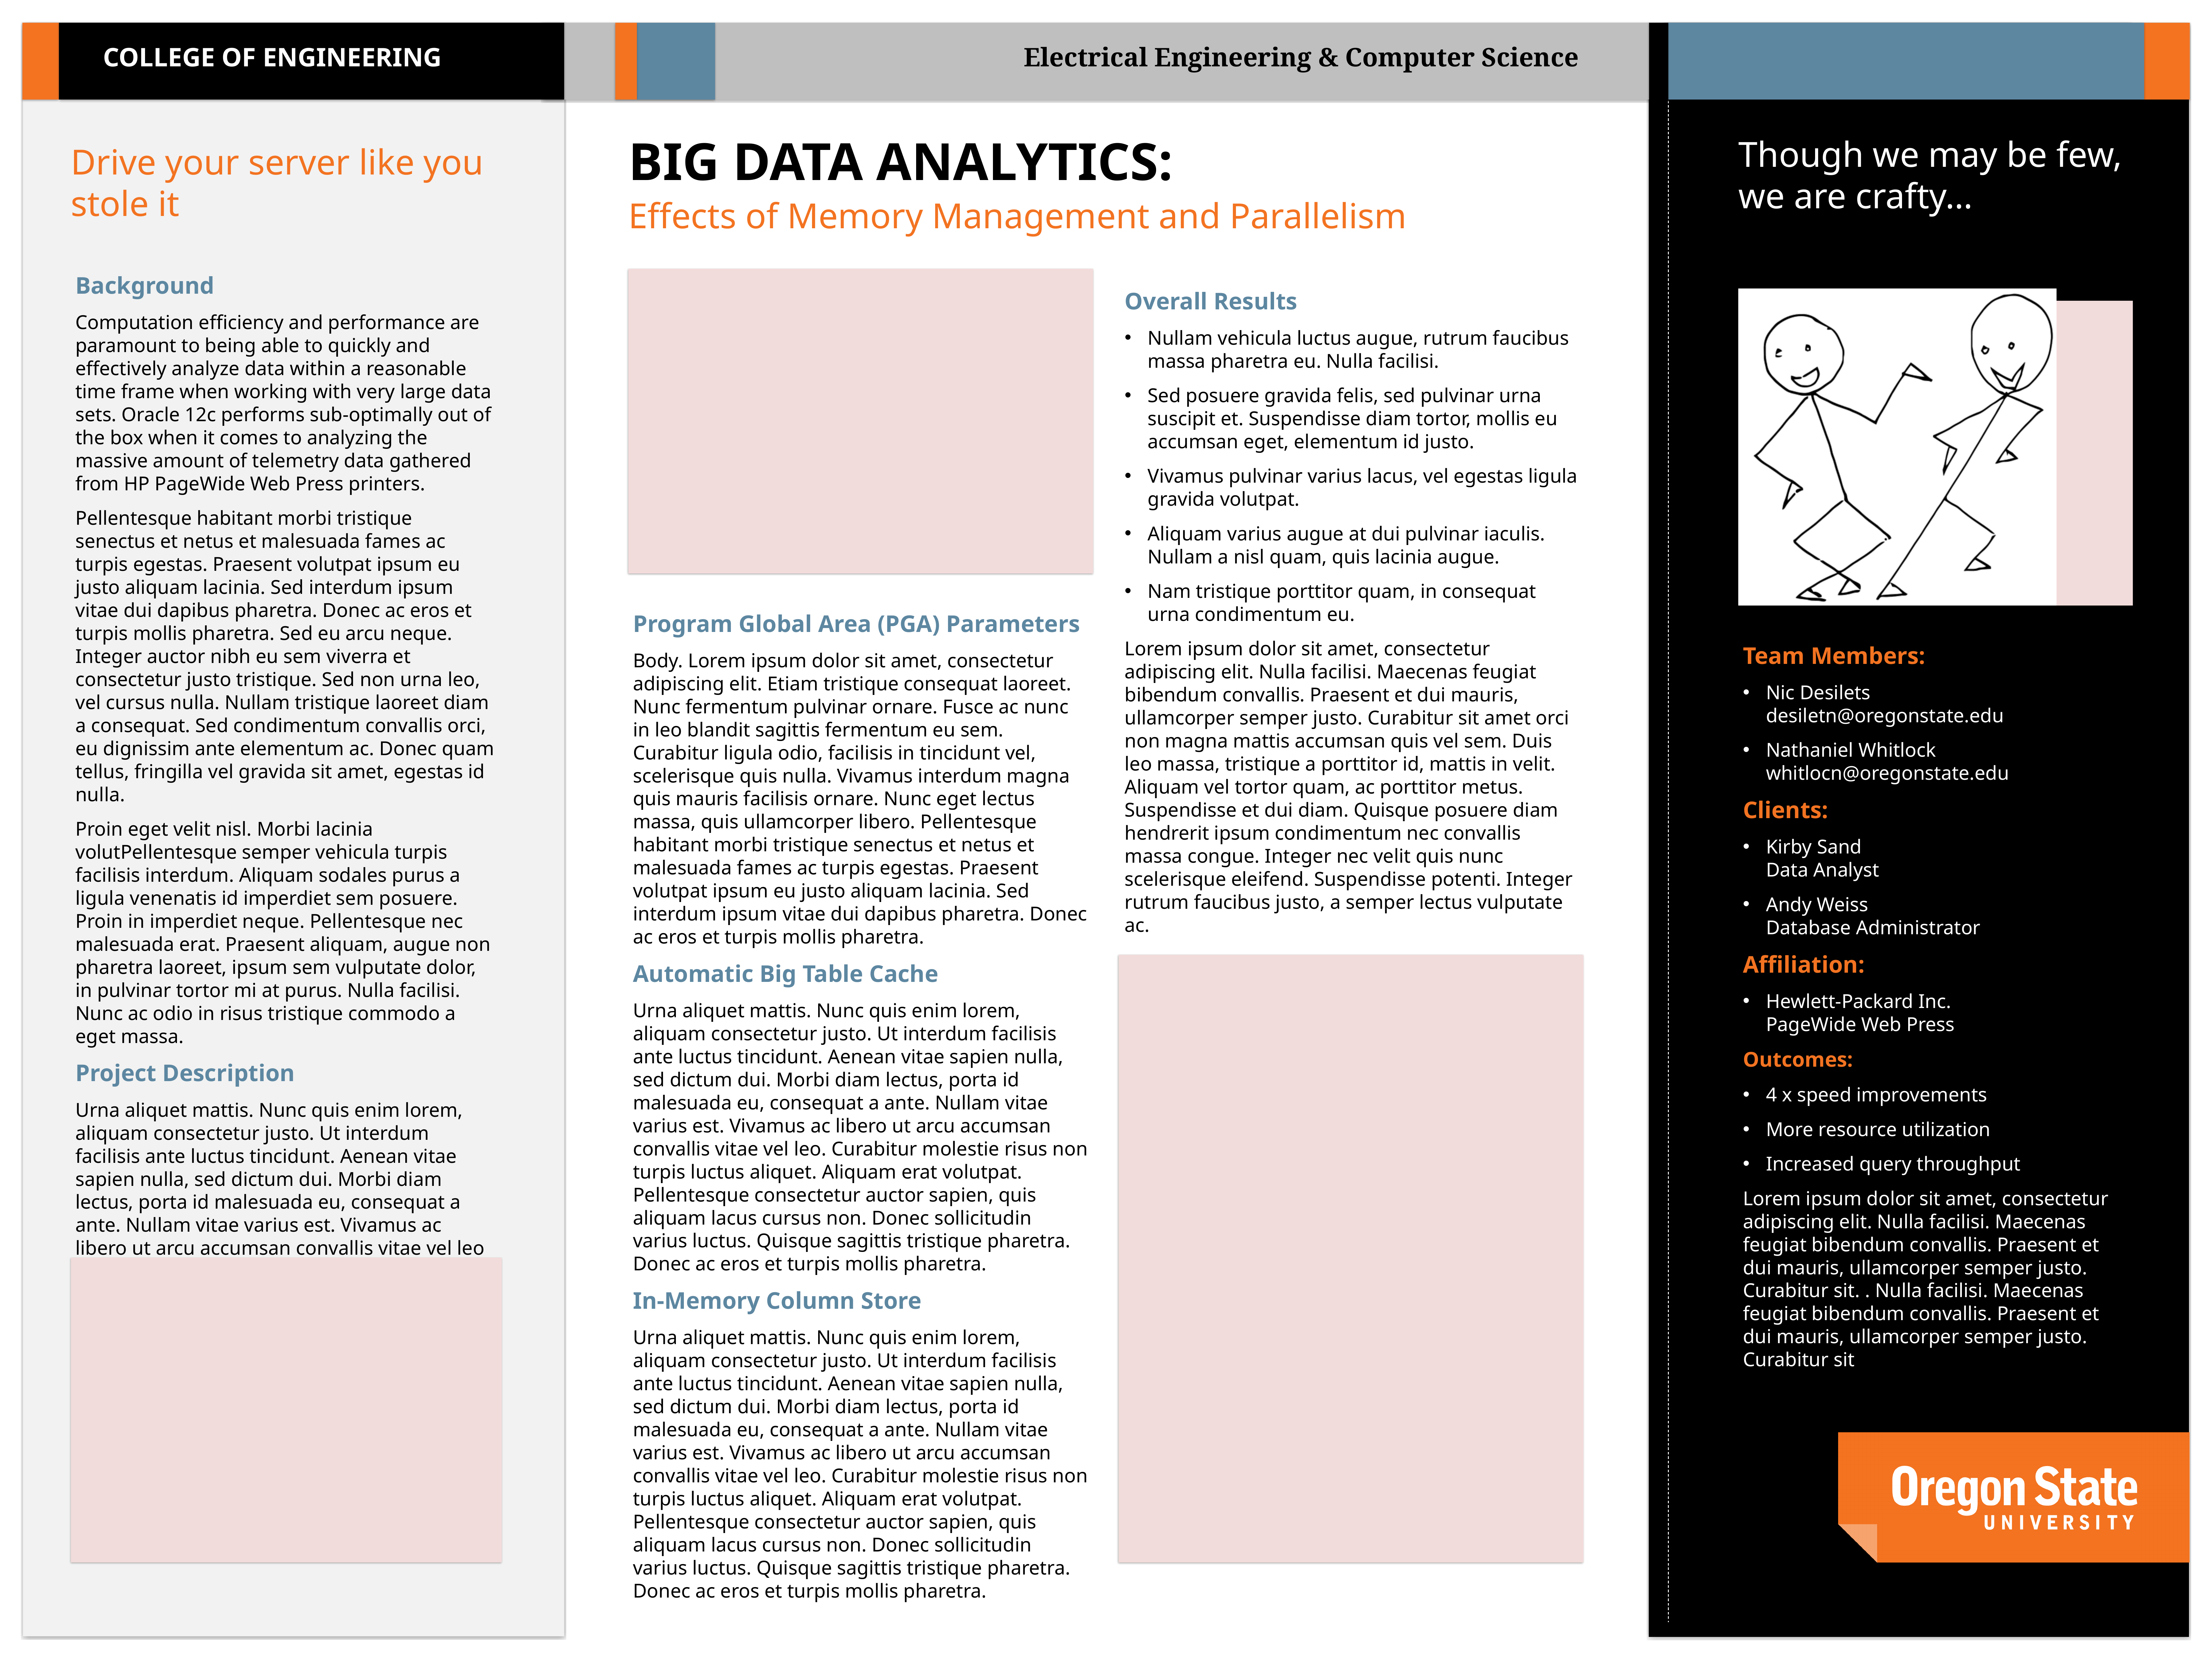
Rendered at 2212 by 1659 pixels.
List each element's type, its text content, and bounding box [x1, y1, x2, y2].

title Big Data Analytics: [628, 125, 1584, 194]
text_box Program Global Area (PGA) Parameters Body. Lorem ipsum dolor sit amet, consectetur adipiscing elit. Etiam tristique consequat laoreet. Nunc fermentum pulvinar ornare. Fusce ac nunc in leo blandit sagittis fermentum eu sem. Curabitur ligula odio, facilisis in tincidunt vel, scelerisque quis nulla. Vivamus interdum magna quis mauris facilisis ornare. Nunc eget lectus massa, quis ullamcorper libero. Pellentesque habitant morbi tristique senectus et netus et malesuada fames ac turpis egestas. Praesent volutpat ipsum eu justo aliquam lacinia. Sed interdum ipsum vitae dui dapibus pharetra. Donec ac eros et turpis mollis pharetra. Automatic Big Table Cache Urna aliquet mattis. Nunc quis enim lorem, aliquam consectetur justo. Ut interdum facilisis ante luctus tincidunt. Aenean vitae sapien nulla, sed dictum dui. Morbi diam lectus, porta id malesuada eu, consequat a ante. Nullam vitae varius est. Vivamus ac libero ut arcu accumsan convallis vitae vel leo. Curabitur molestie risus non turpis luctus aliquet. Aliquam erat volutpat. Pellentesque consectetur auctor sapien, quis aliquam lacus cursus non. Donec sollicitudin varius luctus. Quisque sagittis tristique pharetra. Donec ac eros et turpis mollis pharetra. In-Memory Column Store Urna aliquet mattis. Nunc quis enim lorem, aliquam consectetur justo. Ut interdum facilisis ante luctus tincidunt. Aenean vitae sapien nulla, sed dictum dui. Morbi diam lectus, porta id malesuada eu, consequat a ante. Nullam vitae varius est. Vivamus ac libero ut arcu accumsan convallis vitae vel leo. Curabitur molestie risus non turpis luctus aliquet. Aliquam erat volutpat. Pellentesque consectetur auctor sapien, quis aliquam lacus cursus non. Donec sollicitudin varius luctus. Quisque sagittis tristique pharetra. Donec ac eros et turpis mollis pharetra. [628, 606, 1093, 1563]
text_box Overall Results Nullam vehicula luctus augue, rutrum faucibus massa pharetra eu. Nulla facilisi. Sed posuere gravida felis, sed pulvinar urna suscipit et. Suspendisse diam tortor, mollis eu accumsan eget, elementum id justo. Vivamus pulvinar varius lacus, vel egestas ligula gravida volutpat. Aliquam varius augue at dui pulvinar iaculis. Nullam a nisl quam, quis lacinia augue. Nam tristique porttitor quam, in consequat urna condimentum eu. Lorem ipsum dolor sit amet, consectetur adipiscing elit. Nulla facilisi. Maecenas feugiat bibendum convallis. Praesent et dui mauris, ullamcorper semper justo. Curabitur sit amet orci non magna mattis accumsan quis vel sem. Duis leo massa, tristique a porttitor id, mattis in velit. Aliquam vel tortor quam, ac porttitor metus. Suspendisse et dui diam. Quisque posuere diam hendrerit ipsum condimentum nec convallis massa congue. Integer nec velit quis nunc scelerisque eleifend. Suspendisse potenti. Integer rutrum faucibus justo, a semper lectus vulputate ac. [1120, 284, 1585, 955]
text_box Team Members: Nic Desilets desiletn@oregonstate.edu Nathaniel Whitlock whitlocn@oregonstate.edu Clients: Kirby Sand Data Analyst Andy Weiss Database Administrator Affiliation: Hewlett-Packard Inc. PageWide Web Press Outcomes: 4 x speed improvements More resource utilization Increased query throughput Lorem ipsum dolor sit amet, consectetur adipiscing elit. Nulla facilisi. Maecenas feugiat bibendum convallis. Praesent et dui mauris, ullamcorper semper justo. Curabitur sit. . Nulla facilisi. Maecenas feugiat bibendum convallis. Praesent et dui mauris, ullamcorper semper justo. Curabitur sit [1738, 639, 2133, 1426]
text_box Though we may be few, we are crafty… [1738, 132, 2133, 241]
text_box [2058, 300, 2133, 606]
text_box [71, 1257, 502, 1563]
text_box Background Computation efficiency and performance are paramount to being able to quickly and effectively analyze data within a reasonable time frame when working with very large data sets. Oracle 12c performs sub-optimally out of the box when it comes to analyzing the massive amount of telemetry data gathered from HP PageWide Web Press printers. Pellentesque habitant morbi tristique senectus et netus et malesuada fames ac turpis egestas. Praesent volutpat ipsum eu justo aliquam lacinia. Sed interdum ipsum vitae dui dapibus pharetra. Donec ac eros et turpis mollis pharetra. Sed eu arcu neque. Integer auctor nibh eu sem viverra et consectetur justo tristique. Sed non urna leo, vel cursus nulla. Nullam tristique laoreet diam a consequat. Sed condimentum convallis orci, eu dignissim ante elementum ac. Donec quam tellus, fringilla vel gravida sit amet, egestas id nulla. Proin eget velit nisl. Morbi lacinia volutPellentesque semper vehicula turpis facilisis interdum. Aliquam sodales purus a ligula venenatis id imperdiet sem posuere. Proin in imperdiet neque. Pellentesque nec malesuada erat. Praesent aliquam, augue non pharetra laoreet, ipsum sem vulputate dolor, in pulvinar tortor mi at purus. Nulla facilisi. Nunc ac odio in risus tristique commodo a eget massa. Project Description Urna aliquet mattis. Nunc quis enim lorem, aliquam consectetur justo. Ut interdum facilisis ante luctus tincidunt. Aenean vitae sapien nulla, sed dictum dui. Morbi diam lectus, porta id malesuada eu, consequat a ante. Nullam vitae varius est. Vivamus ac libero ut arcu accumsan convallis vitae vel leo [71, 269, 502, 1225]
text_box [628, 269, 1093, 574]
text_box [1119, 955, 1584, 1563]
picture [1738, 288, 2057, 606]
subtitle Effects of Memory Management and Parallelism [628, 194, 1584, 295]
picture [1838, 1432, 2190, 1563]
text_box Drive your server like you stole it [71, 140, 502, 248]
